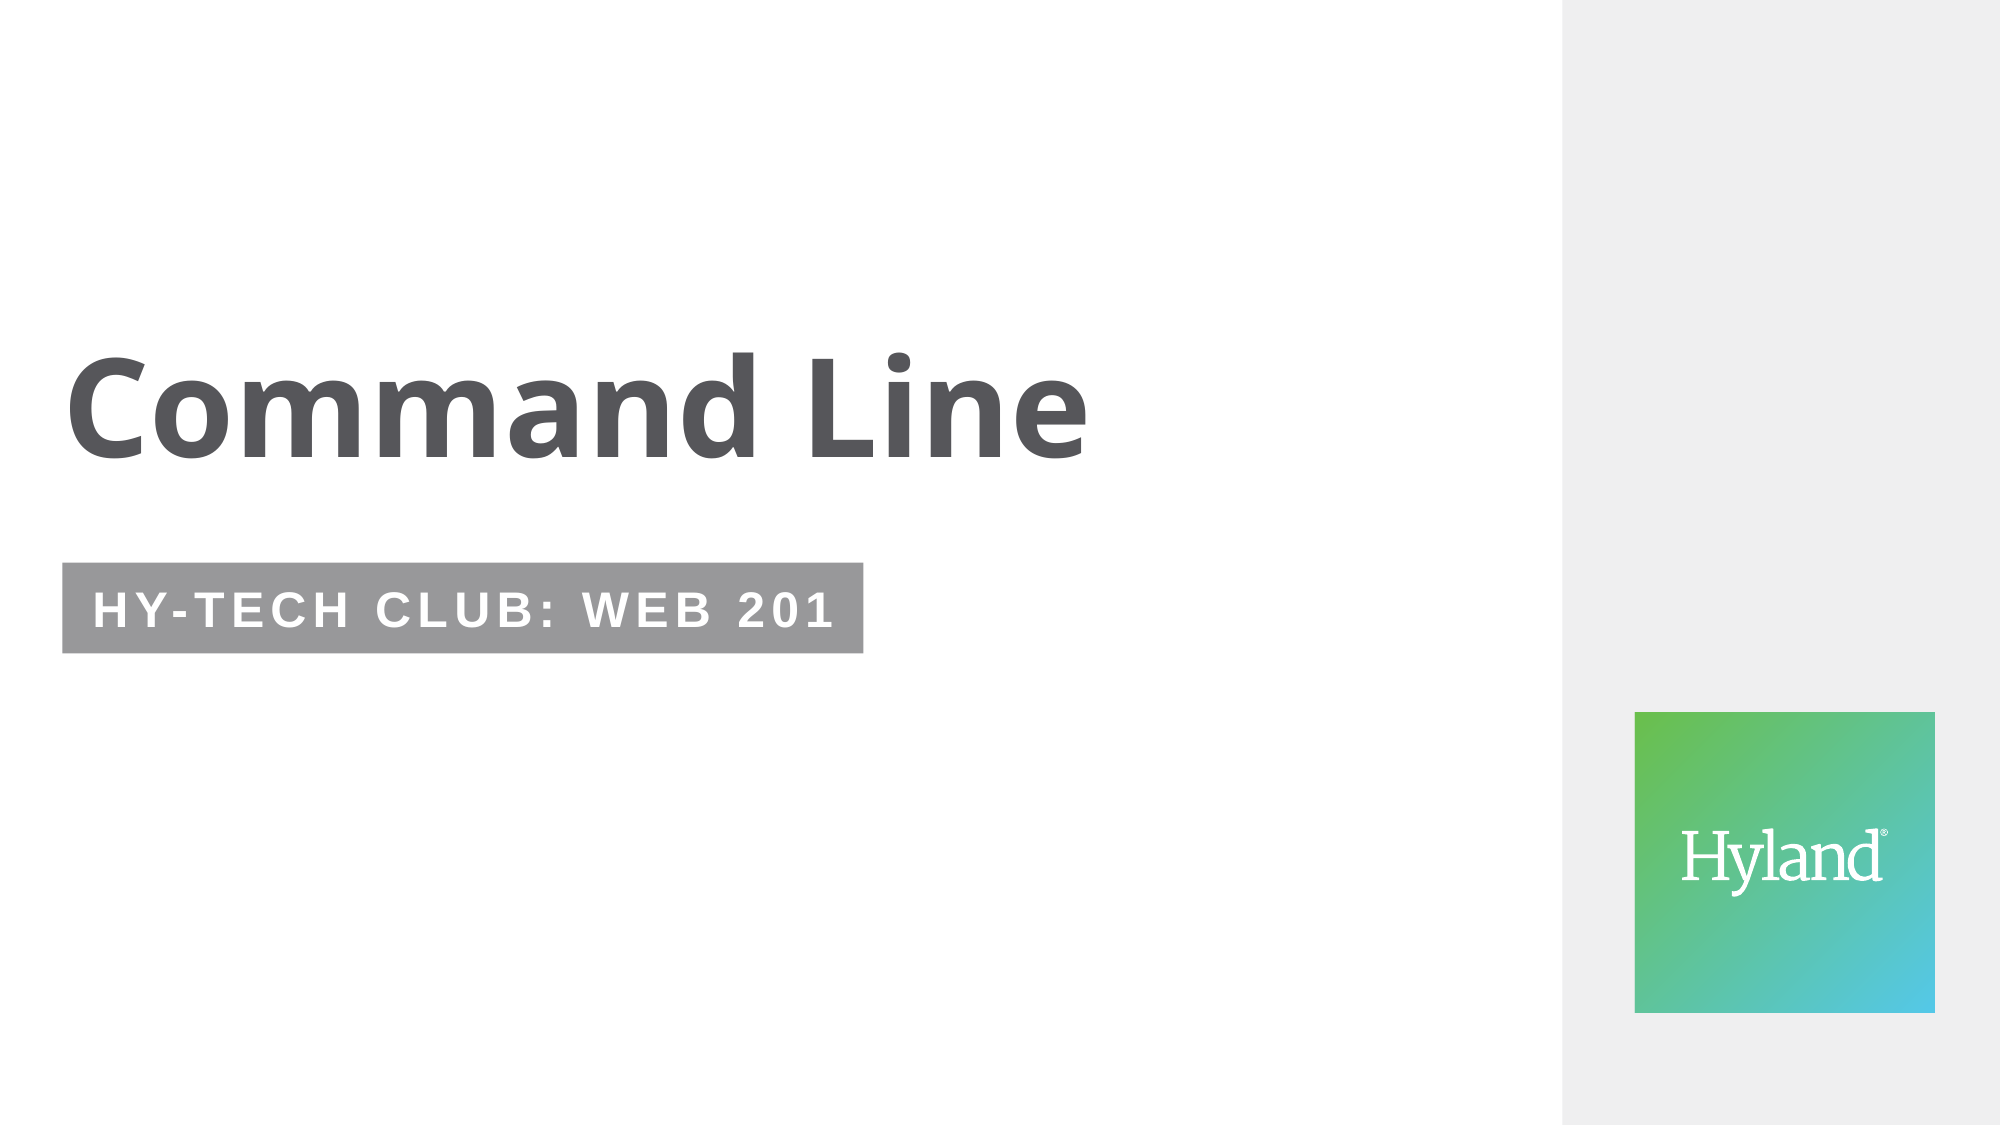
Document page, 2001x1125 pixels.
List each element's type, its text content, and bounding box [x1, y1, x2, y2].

subtitle Hy-Tech Club: Web 201 [62, 562, 864, 654]
title Command Line [62, 37, 1507, 488]
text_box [1634, 712, 1935, 1013]
